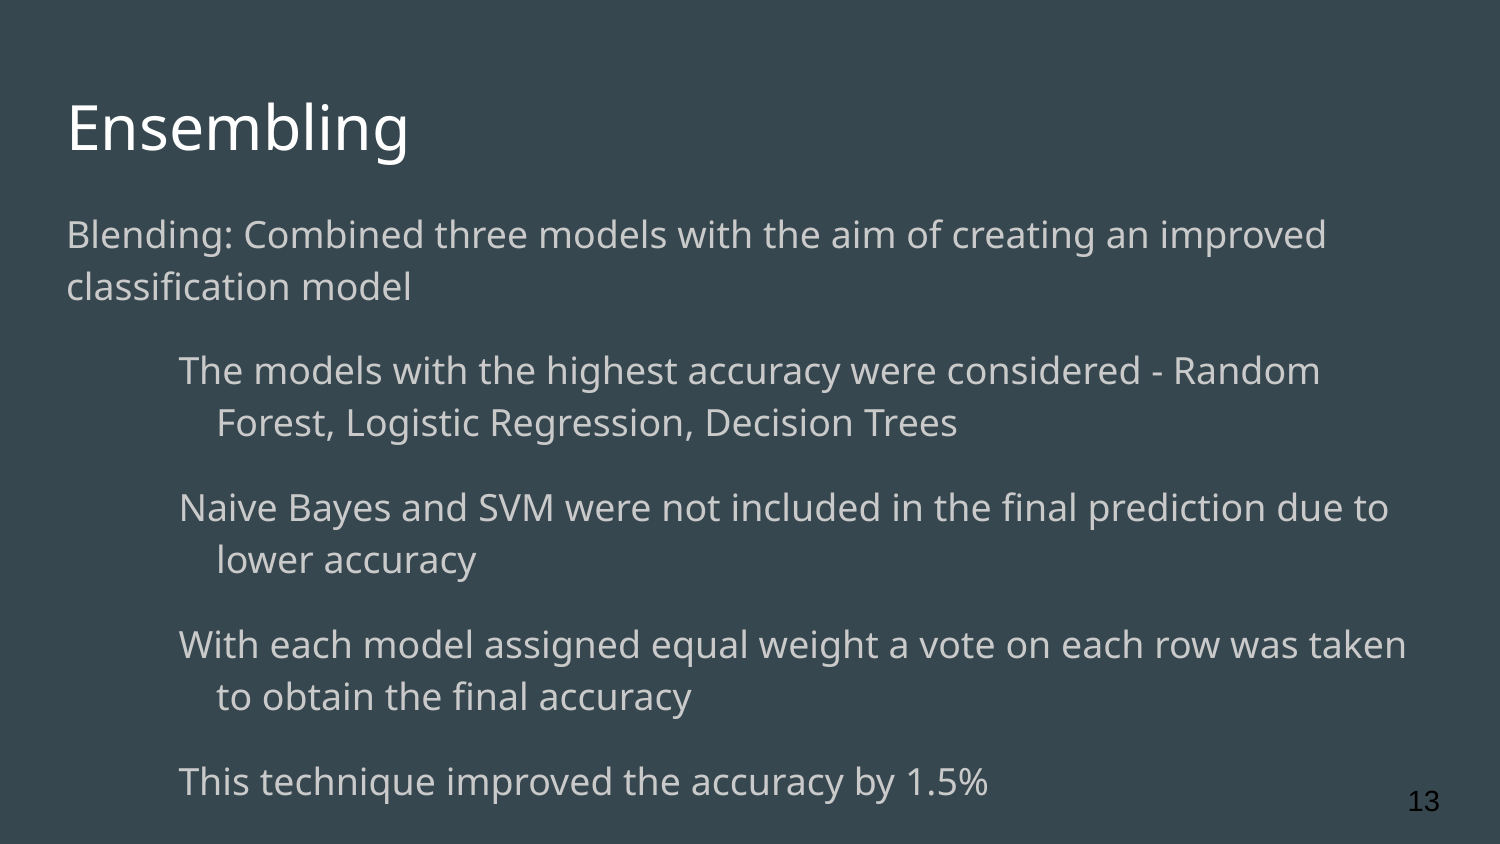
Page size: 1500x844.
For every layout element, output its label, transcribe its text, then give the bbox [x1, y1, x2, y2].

slide_number ‹#› [1392, 767, 1483, 833]
title Ensembling [51, 72, 1449, 167]
list Blending: Combined three models with the aim of creating an improved classification model The models with the highest accuracy were considered - Random Forest, Logistic Regression, Decision Trees Naive Bayes and SVM were not included in the final prediction due to lower accuracy With each model assigned equal weight a vote on each row was taken to obtain the final accuracy This technique improved the accuracy by 1.5% [51, 189, 1449, 750]
